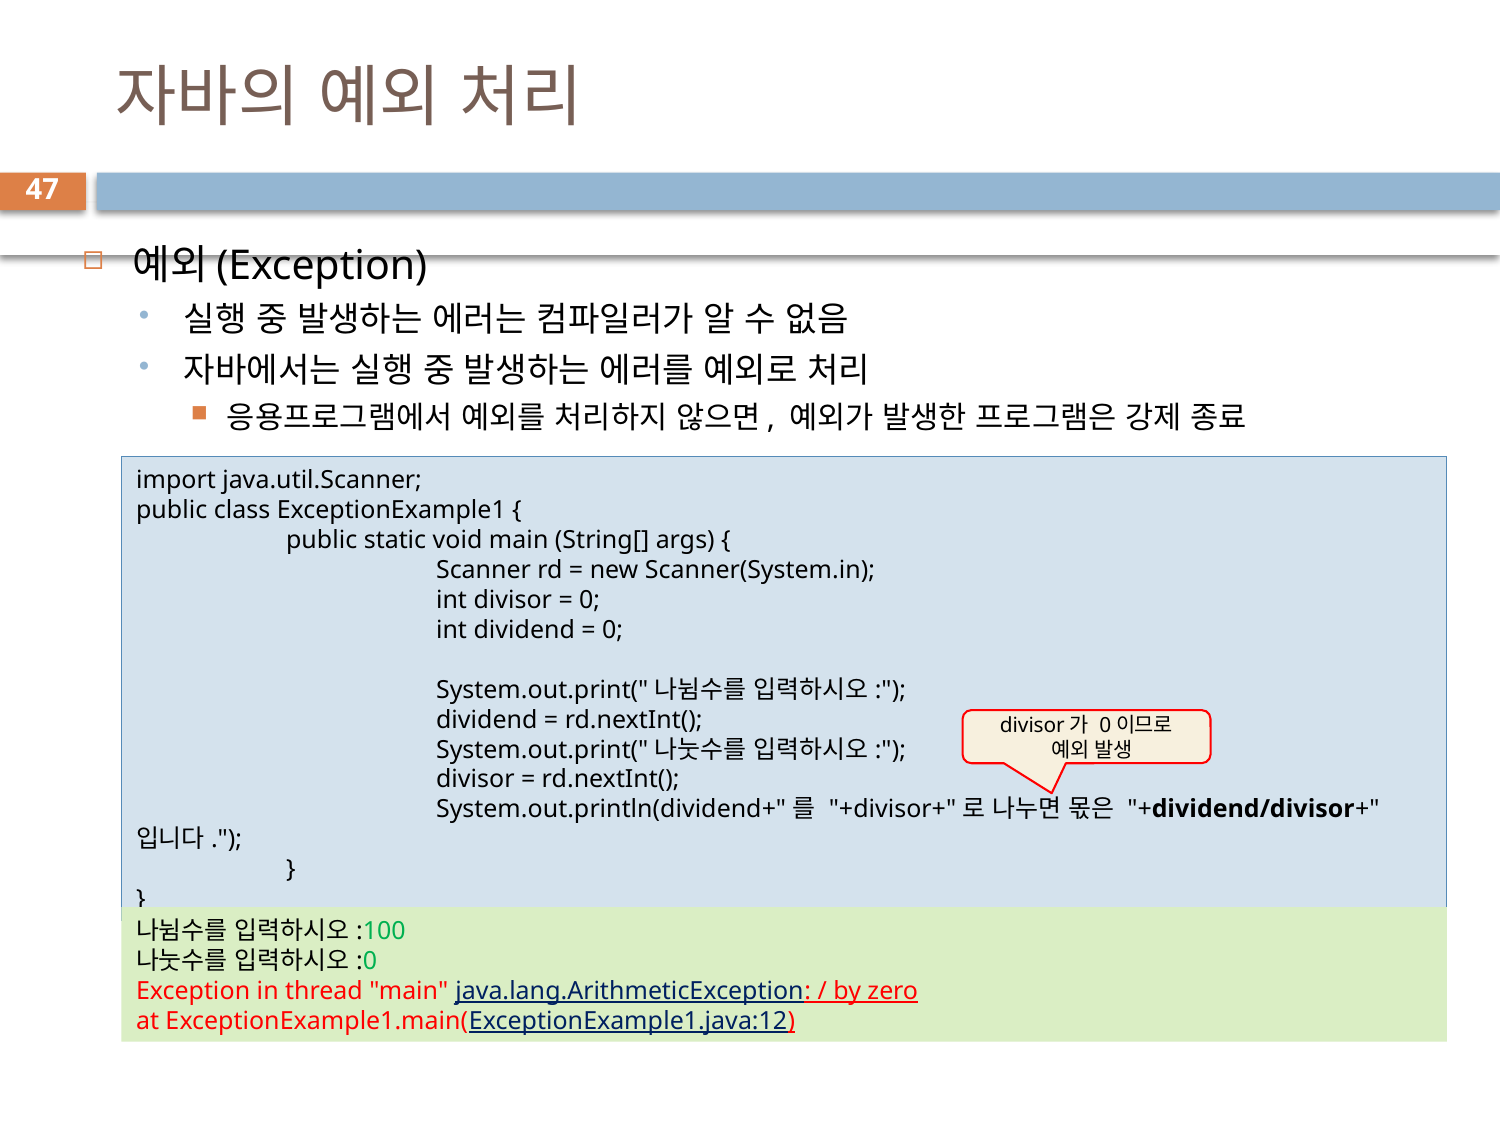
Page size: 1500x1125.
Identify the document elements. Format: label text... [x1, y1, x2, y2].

text_box divisor가 0이므로 예외 발생 [960, 708, 1213, 795]
title 자바의 예외 처리 [100, 37, 1438, 149]
text_box 나뉨수를 입력하시오:100 나눗수를 입력하시오:0 Exception in thread "main" java.lang.ArithmeticException: / by zero at ExceptionExample1.main(ExceptionExample1.java:12) [121, 907, 1447, 1042]
slide_number 47 [0, 170, 87, 211]
list 예외(Exception) 실행 중 발생하는 에러는 컴파일러가 알 수 없음 자바에서는 실행 중 발생하는 에러를 예외로 처리 응용프로그램에서 예외를 처리하지 않으면, 예외가 발생한 프로그램은 강제 종료 [67, 231, 1447, 443]
text_box import java.util.Scanner; public class ExceptionExample1 { public static void main (String[] args) { Scanner rd = new Scanner(System.in); int divisor = 0; int dividend = 0; System.out.print("나뉨수를 입력하시오:"); dividend = rd.nextInt(); System.out.print("나눗수를 입력하시오:"); divisor = rd.nextInt(); System.out.println(dividend+"를 "+divisor+"로 나누면 몫은 "+dividend/divisor+"입니다."); } } [121, 456, 1447, 907]
